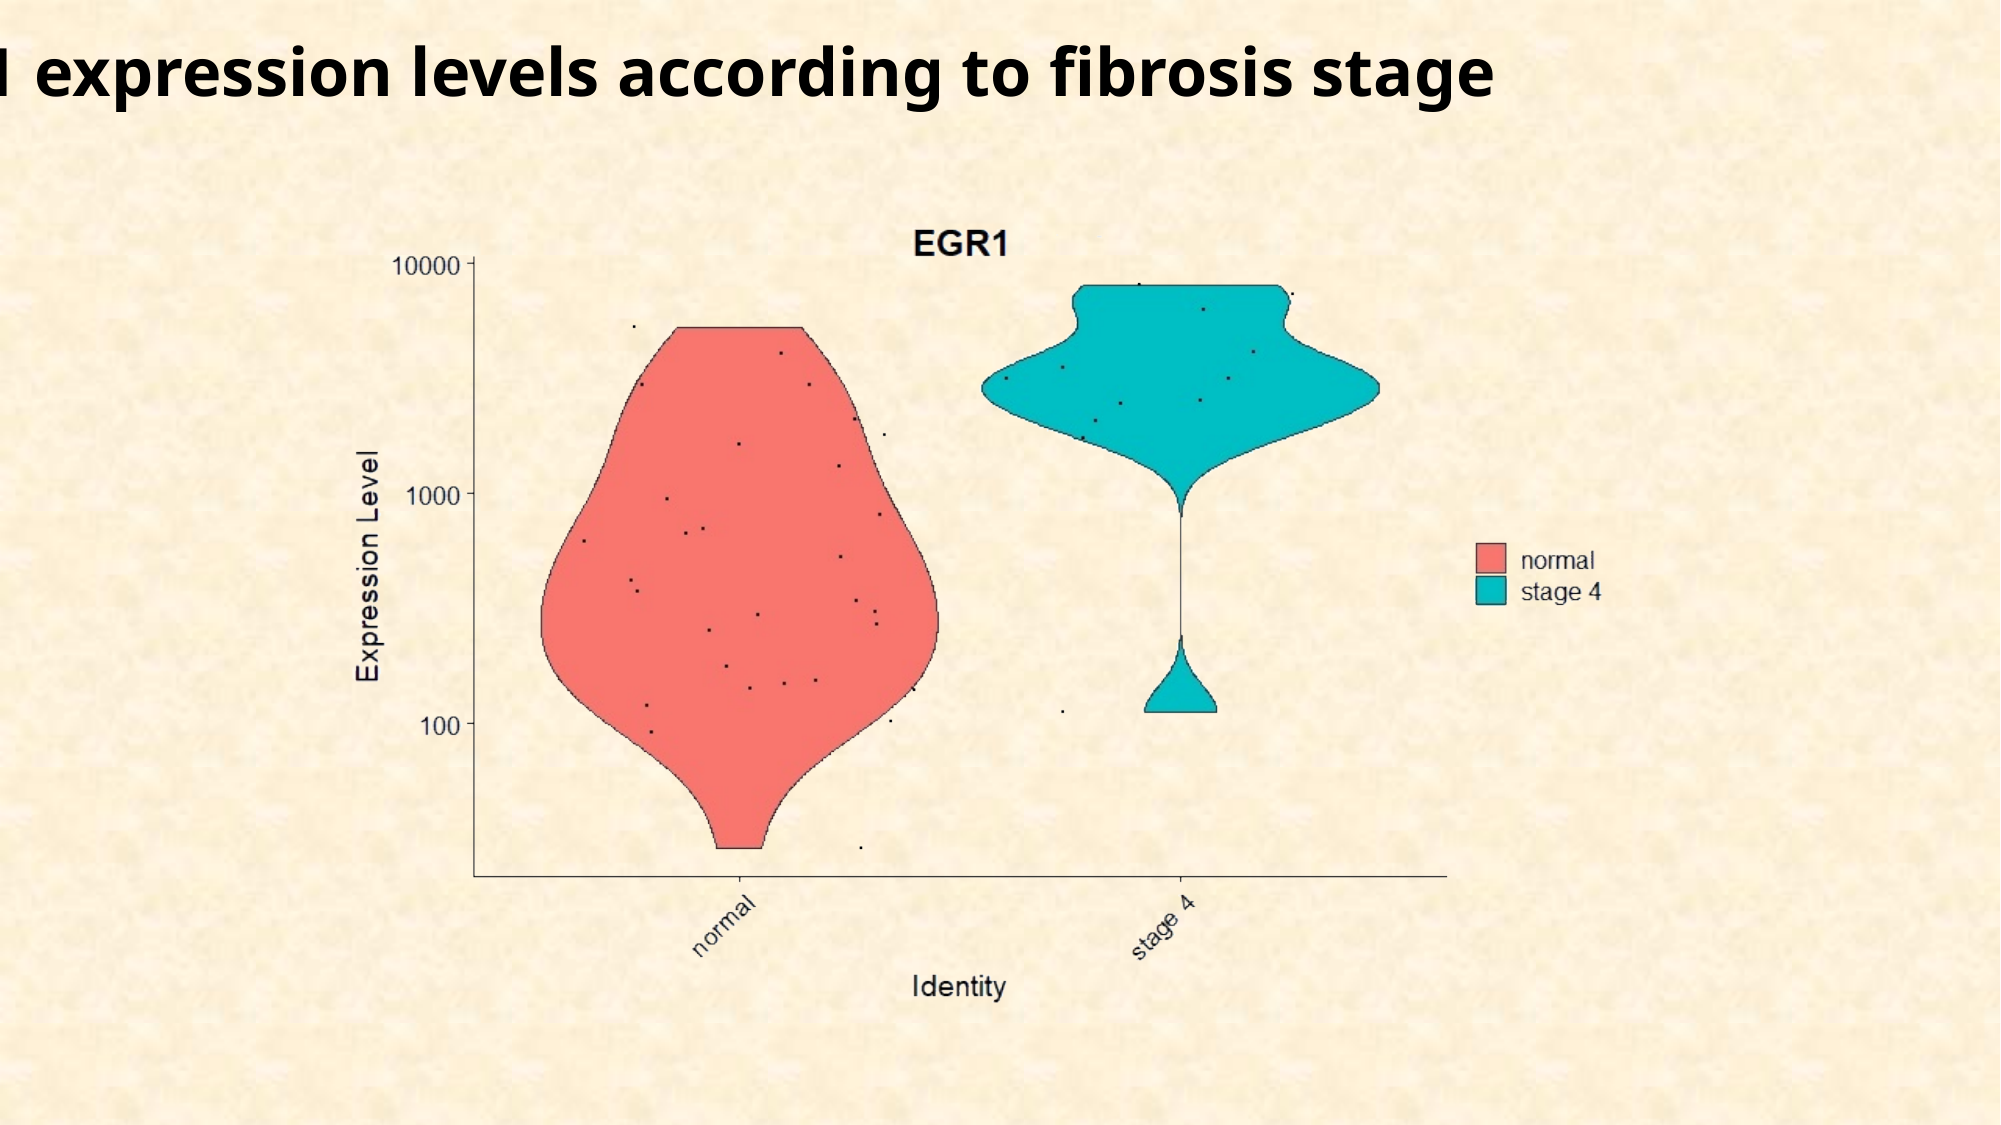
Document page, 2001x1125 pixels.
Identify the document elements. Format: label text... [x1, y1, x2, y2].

picture [0, 0, 2001, 1125]
text_box EGR1 expression levels according to fibrosis stage [0, 22, 1512, 117]
